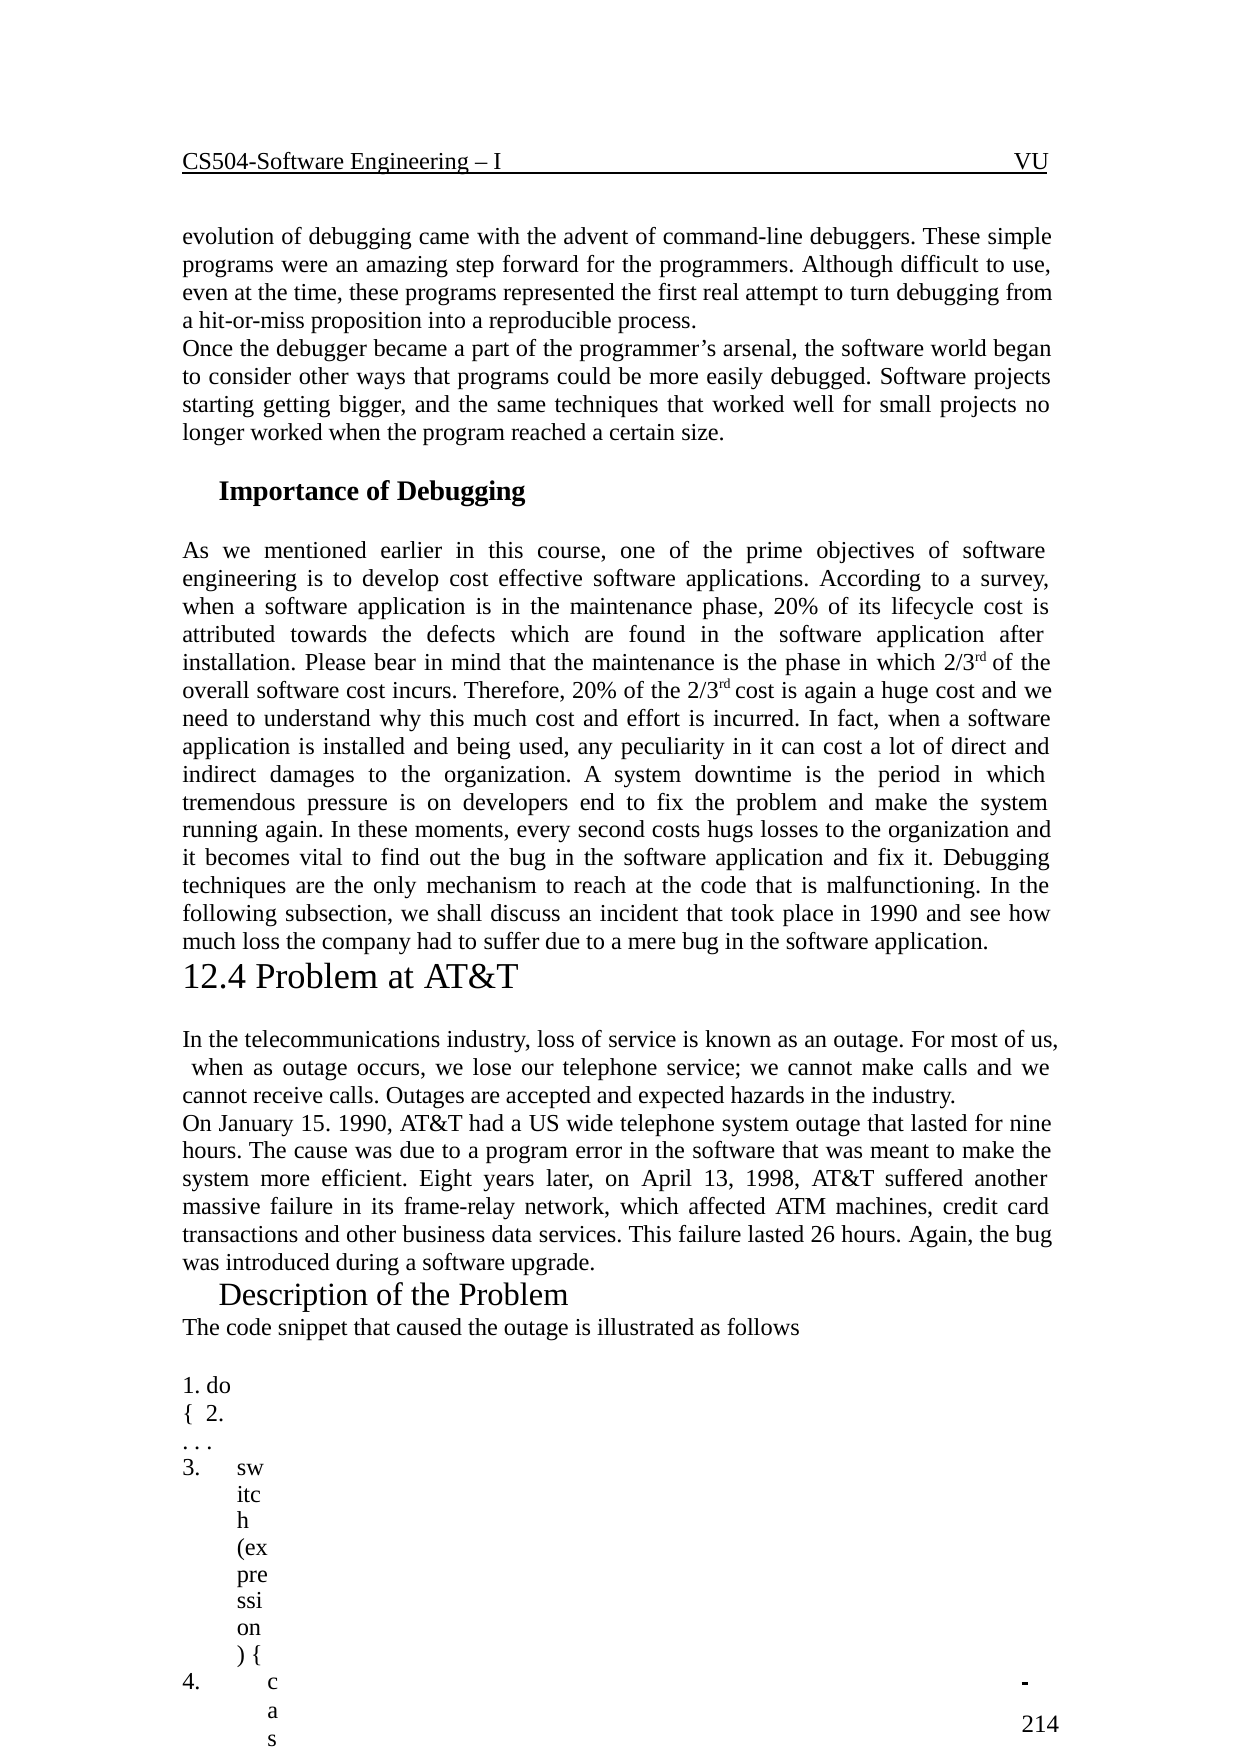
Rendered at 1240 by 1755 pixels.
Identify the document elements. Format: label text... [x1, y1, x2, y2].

slide_number 214 © Copyright Virtual University of Pakistan [1019, 1651, 1065, 1755]
text_box CS504-Software Engineering – I VU evolution of debugging came with the advent of command-line debuggers. These simple programs were an amazing step forward for the programmers. Although difficult to use, even at the time, these programs represented the first real attempt to turn debugging from a hit-or-miss proposition into a reproducible process. Once the debugger became a part of the programmer’s arsenal, the software world began to consider other ways that programs could be more easily debugged. Software projects starting getting bigger, and the same techniques that worked well for small projects no longer worked when the program reached a certain size. Importance of Debugging As we mentioned earlier in this course, one of the prime objectives of software engineering is to develop cost effective software applications. According to a survey, when a software application is in the maintenance phase, 20% of its lifecycle cost is attributed towards the defects which are found in the software application after installation. Please bear in mind that the maintenance is the phase in which 2/3rd of the overall software cost incurs. Therefore, 20% of the 2/3rd cost is again a huge cost and we need to understand why this much cost and effort is incurred. In fact, when a software application is installed and being used, any peculiarity in it can cost a lot of direct and indirect damages to the organization. A system downtime is the period in which tremendous pressure is on developers end to fix the problem and make the system running again. In these moments, every second costs hugs losses to the organization and it becomes vital to find out the bug in the software application and fix it. Debugging techniques are the only mechanism to reach at the code that is malfunctioning. In the following subsection, we shall discuss an incident that took place in 1990 and see how much loss the company had to suffer due to a mere bug in the software application. 12.4 Problem at AT&T In the telecommunications industry, loss of service is known as an outage. For most of us, when as outage occurs, we lose our telephone service; we cannot make calls and we cannot receive calls. Outages are accepted and expected hazards in the industry. On January 15. 1990, AT&T had a US wide telephone system outage that lasted for nine hours. The cause was due to a program error in the software that was meant to make the system more efficient. Eight years later, on April 13, 1998, AT&T suffered another massive failure in its frame-relay network, which affected ATM machines, credit card transactions and other business data services. This failure lasted 26 hours. Again, the bug was introduced during a software upgrade. Description of the Problem The code snippet that caused the outage is illustrated as follows 1. do { 2. . . . switch (expression) { case 0: { if (some_condition) { [180, 145, 1060, 1755]
